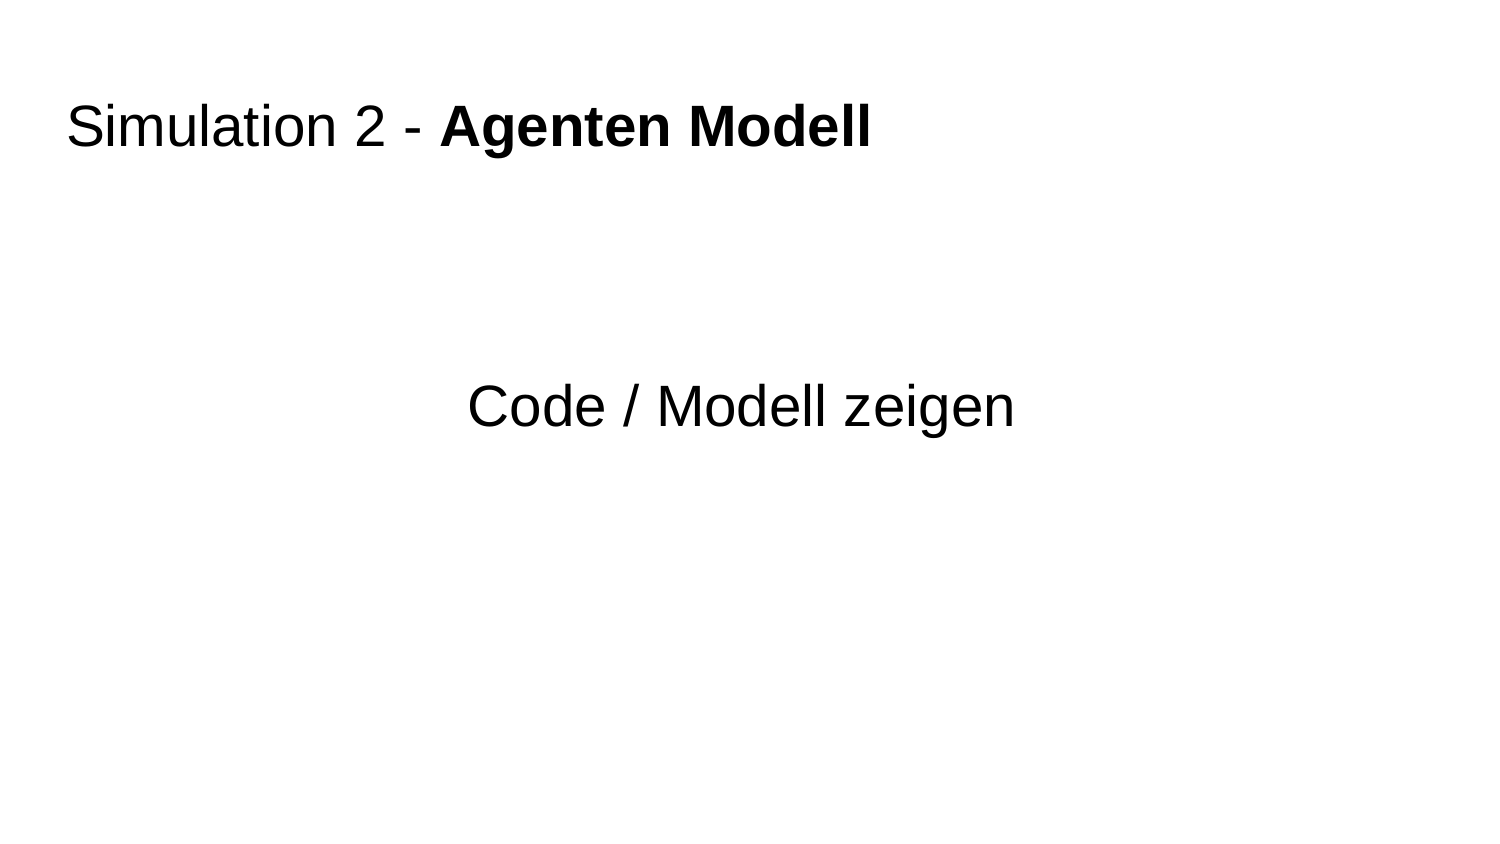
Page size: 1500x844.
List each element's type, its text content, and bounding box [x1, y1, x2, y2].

title Simulation 2 - Agenten Modell [51, 72, 1449, 167]
title Code / Modell zeigen [452, 352, 1048, 463]
